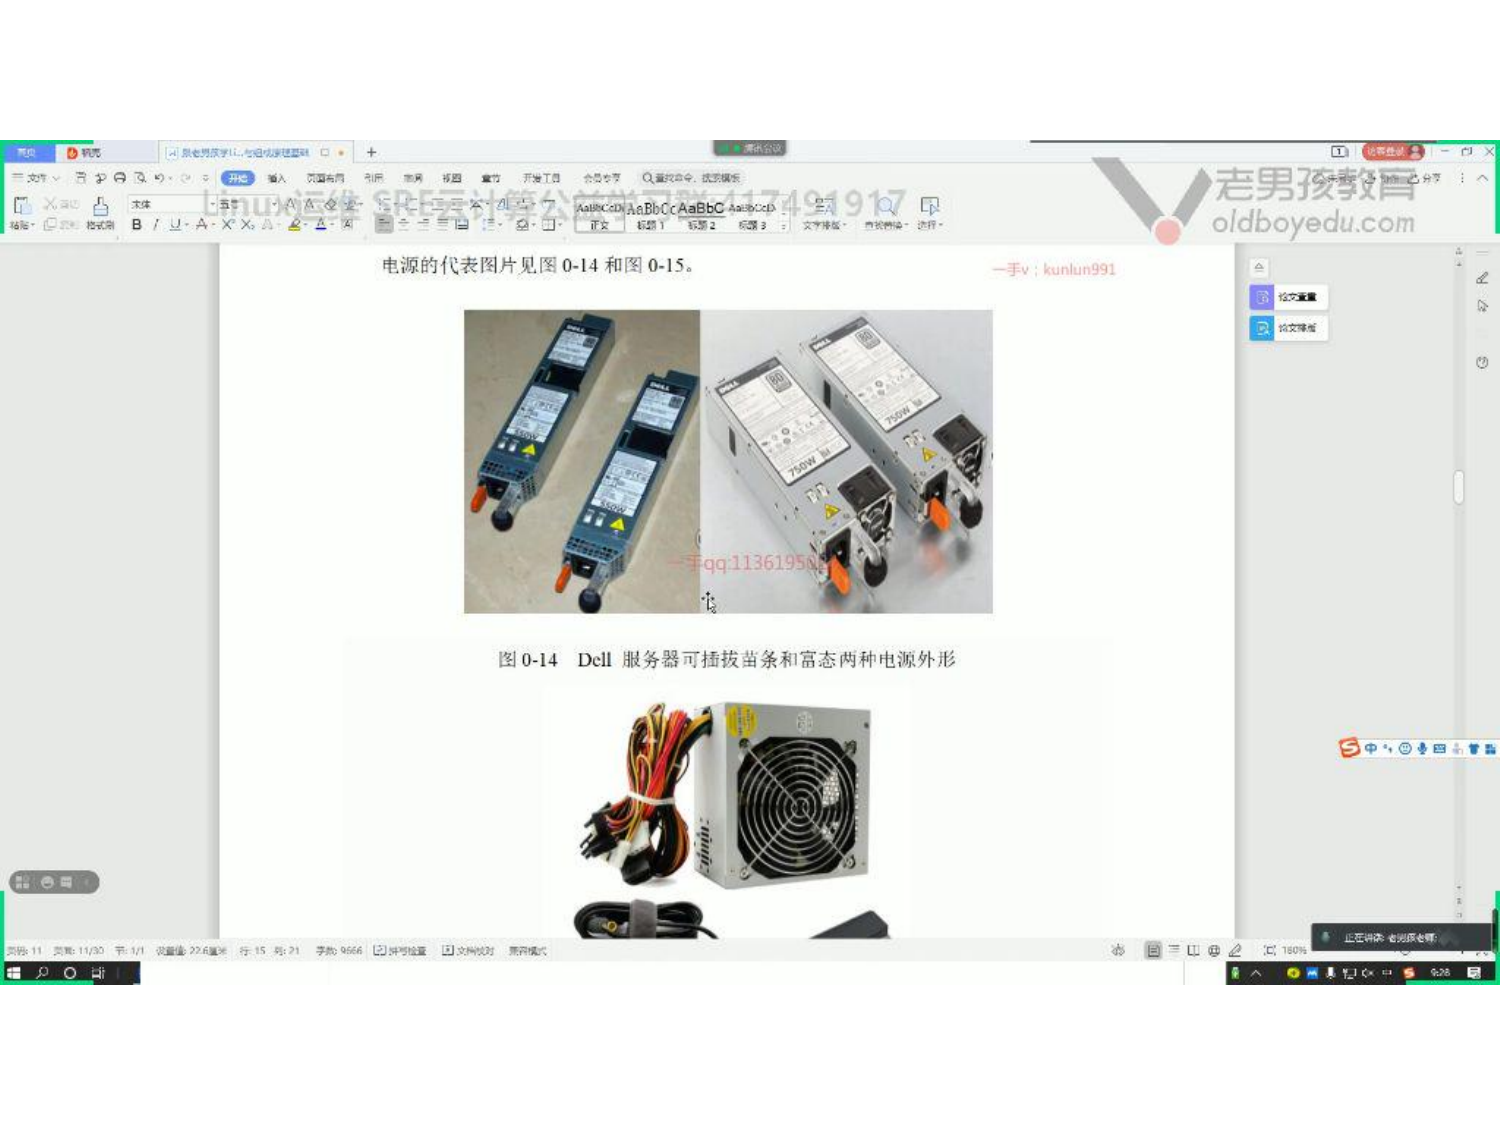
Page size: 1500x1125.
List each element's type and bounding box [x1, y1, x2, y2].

picture [0, 140, 1500, 985]
